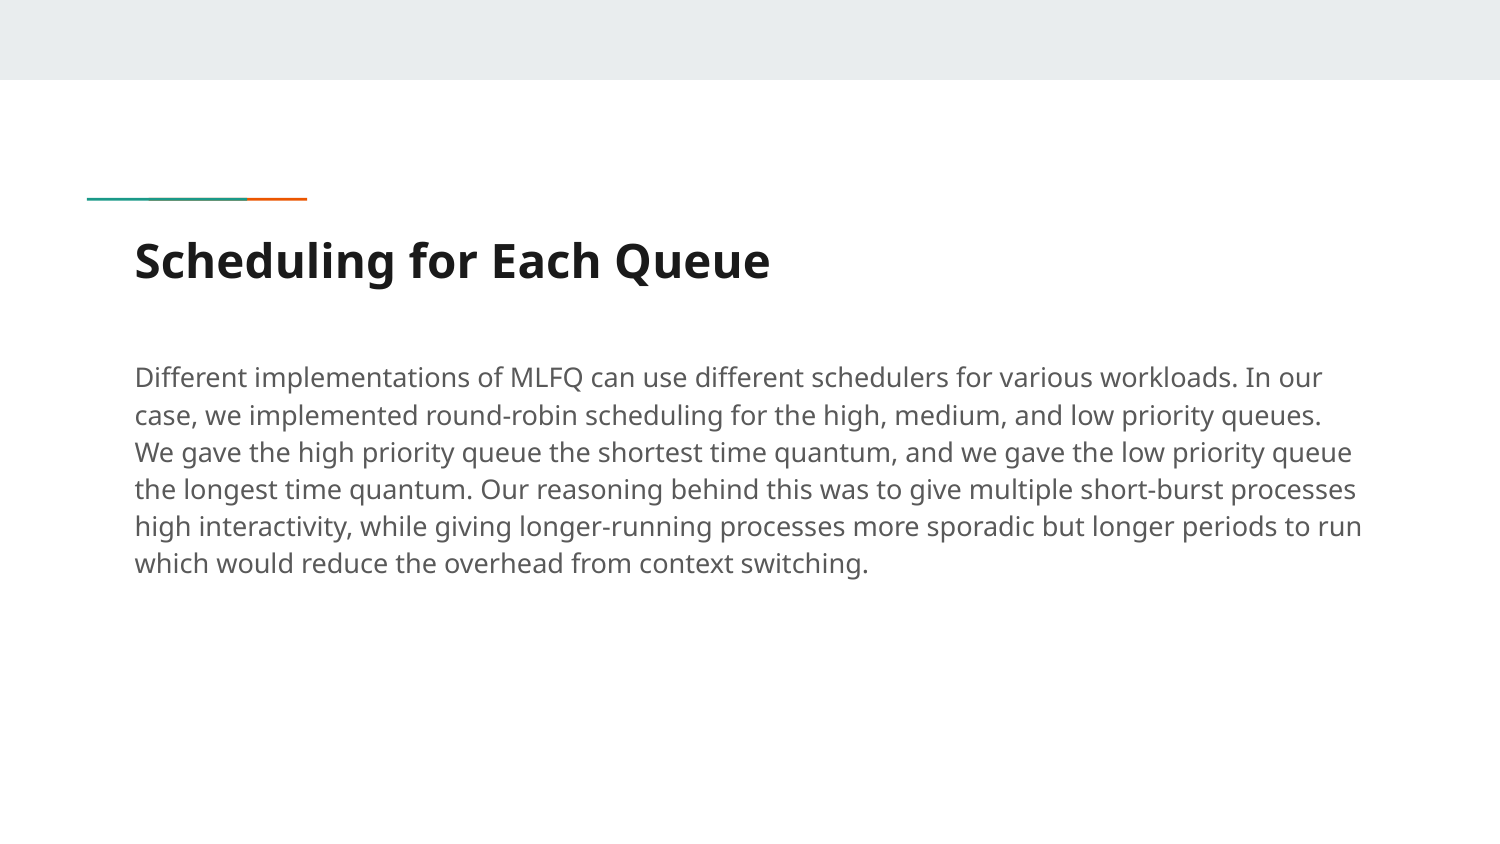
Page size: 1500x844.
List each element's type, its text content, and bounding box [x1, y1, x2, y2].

title Scheduling for Each Queue [119, 216, 1381, 305]
list Different implementations of MLFQ can use different schedulers for various workloads. In our case, we implemented round-robin scheduling for the high, medium, and low priority queues. We gave the high priority queue the shortest time quantum, and we gave the low priority queue the longest time quantum. Our reasoning behind this was to give multiple short-burst processes high interactivity, while giving longer-running processes more sporadic but longer periods to run which would reduce the overhead from context switching. [119, 341, 1381, 712]
